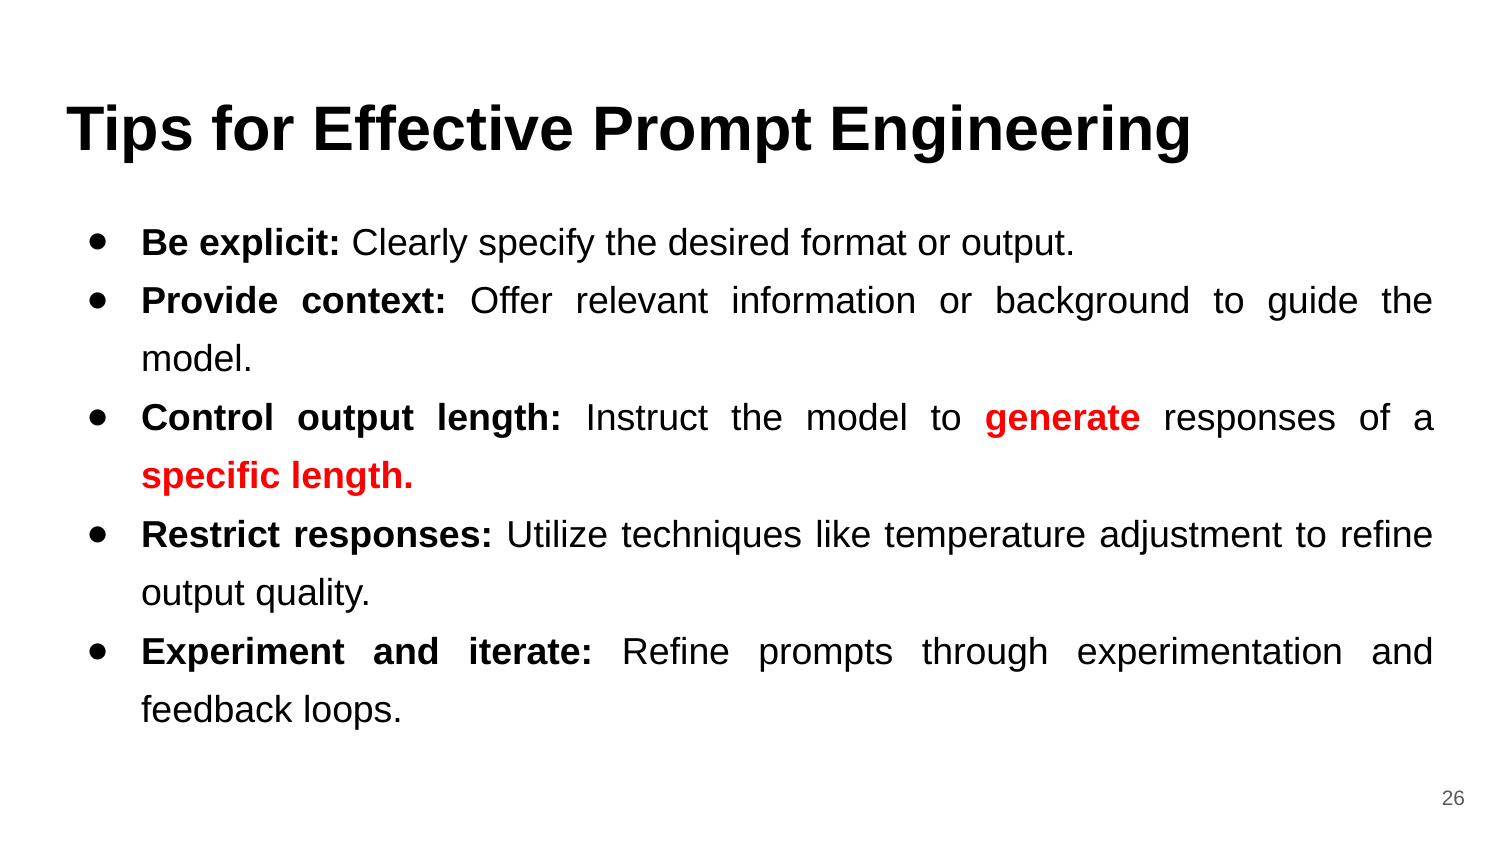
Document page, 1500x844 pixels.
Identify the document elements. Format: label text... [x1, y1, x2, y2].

list Be explicit: Clearly specify the desired format or output. Provide context: Offer relevant information or background to guide the model. Control output length: Instruct the model to generate responses of a specific length. Restrict responses: Utilize techniques like temperature adjustment to refine output quality. Experiment and iterate: Refine prompts through experimentation and feedback loops. [51, 189, 1449, 750]
title Tips for Effective Prompt Engineering [51, 72, 1449, 167]
slide_number ‹#› [1389, 764, 1480, 830]
